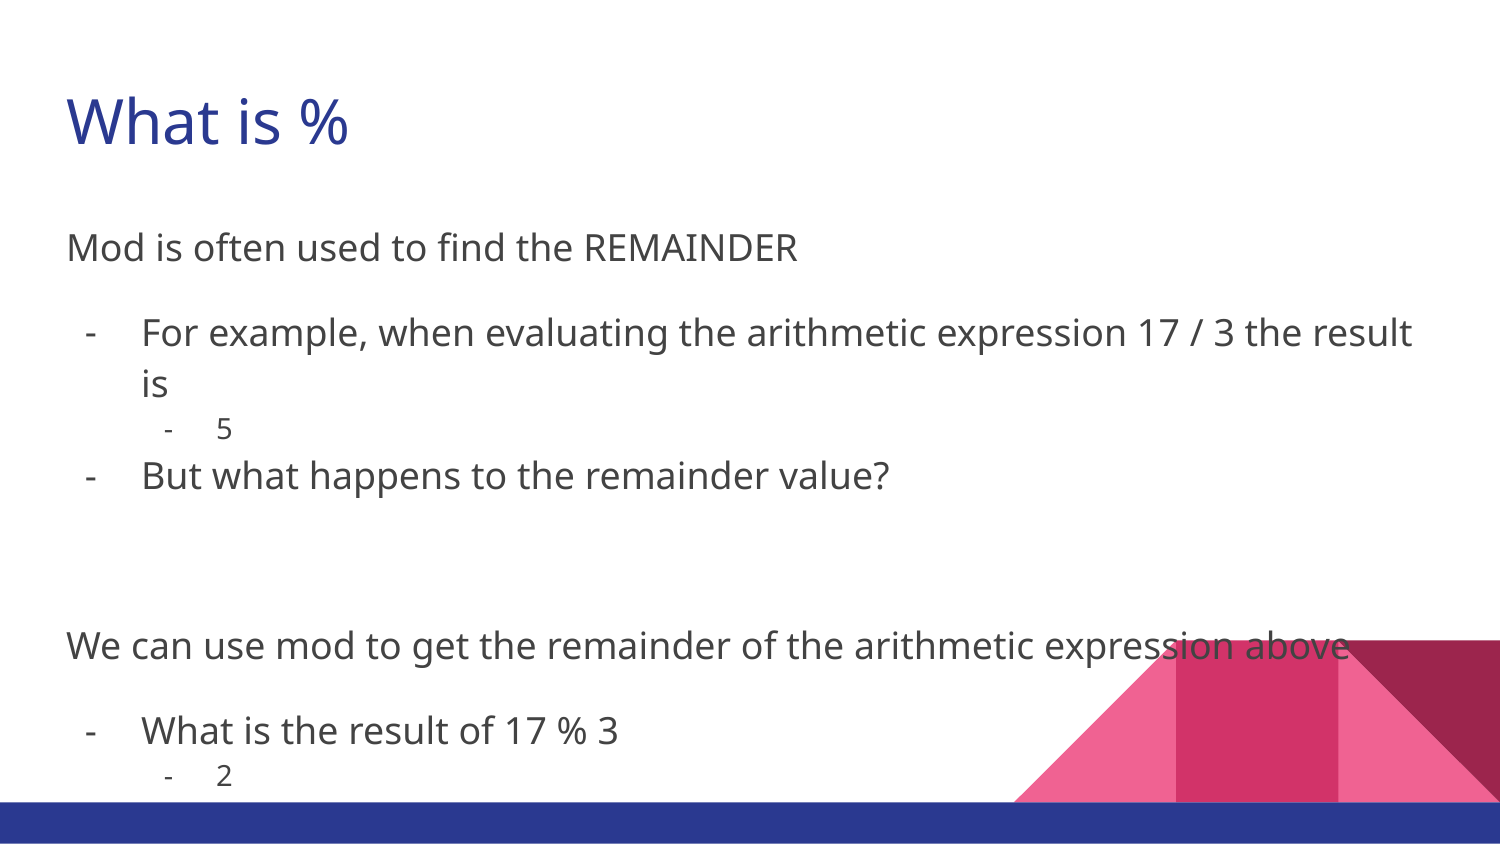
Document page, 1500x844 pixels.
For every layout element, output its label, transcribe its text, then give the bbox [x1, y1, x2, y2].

list Mod is often used to find the REMAINDER For example, when evaluating the arithmetic expression 17 / 3 the result is 5 But what happens to the remainder value? We can use mod to get the remainder of the arithmetic expression above What is the result of 17 % 3 2 [51, 201, 1449, 750]
title What is % [51, 67, 1449, 167]
